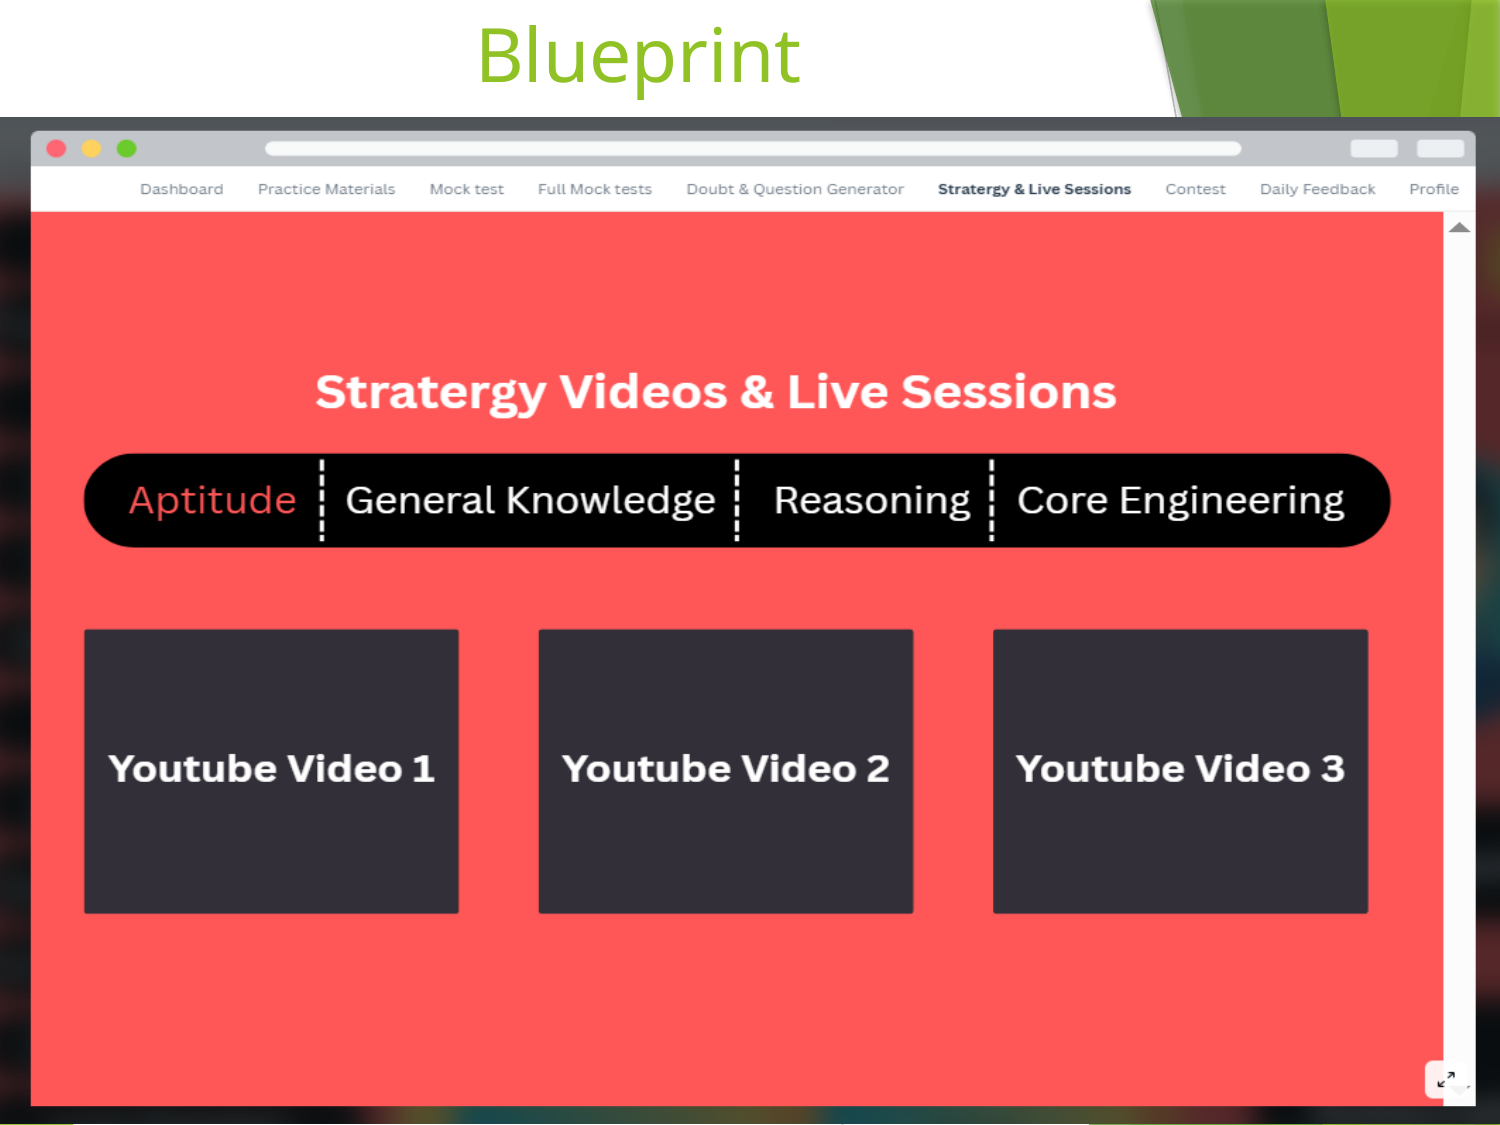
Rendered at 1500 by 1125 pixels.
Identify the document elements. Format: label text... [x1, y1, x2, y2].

title Blueprint [117, 0, 1160, 116]
picture [0, 117, 1500, 1124]
